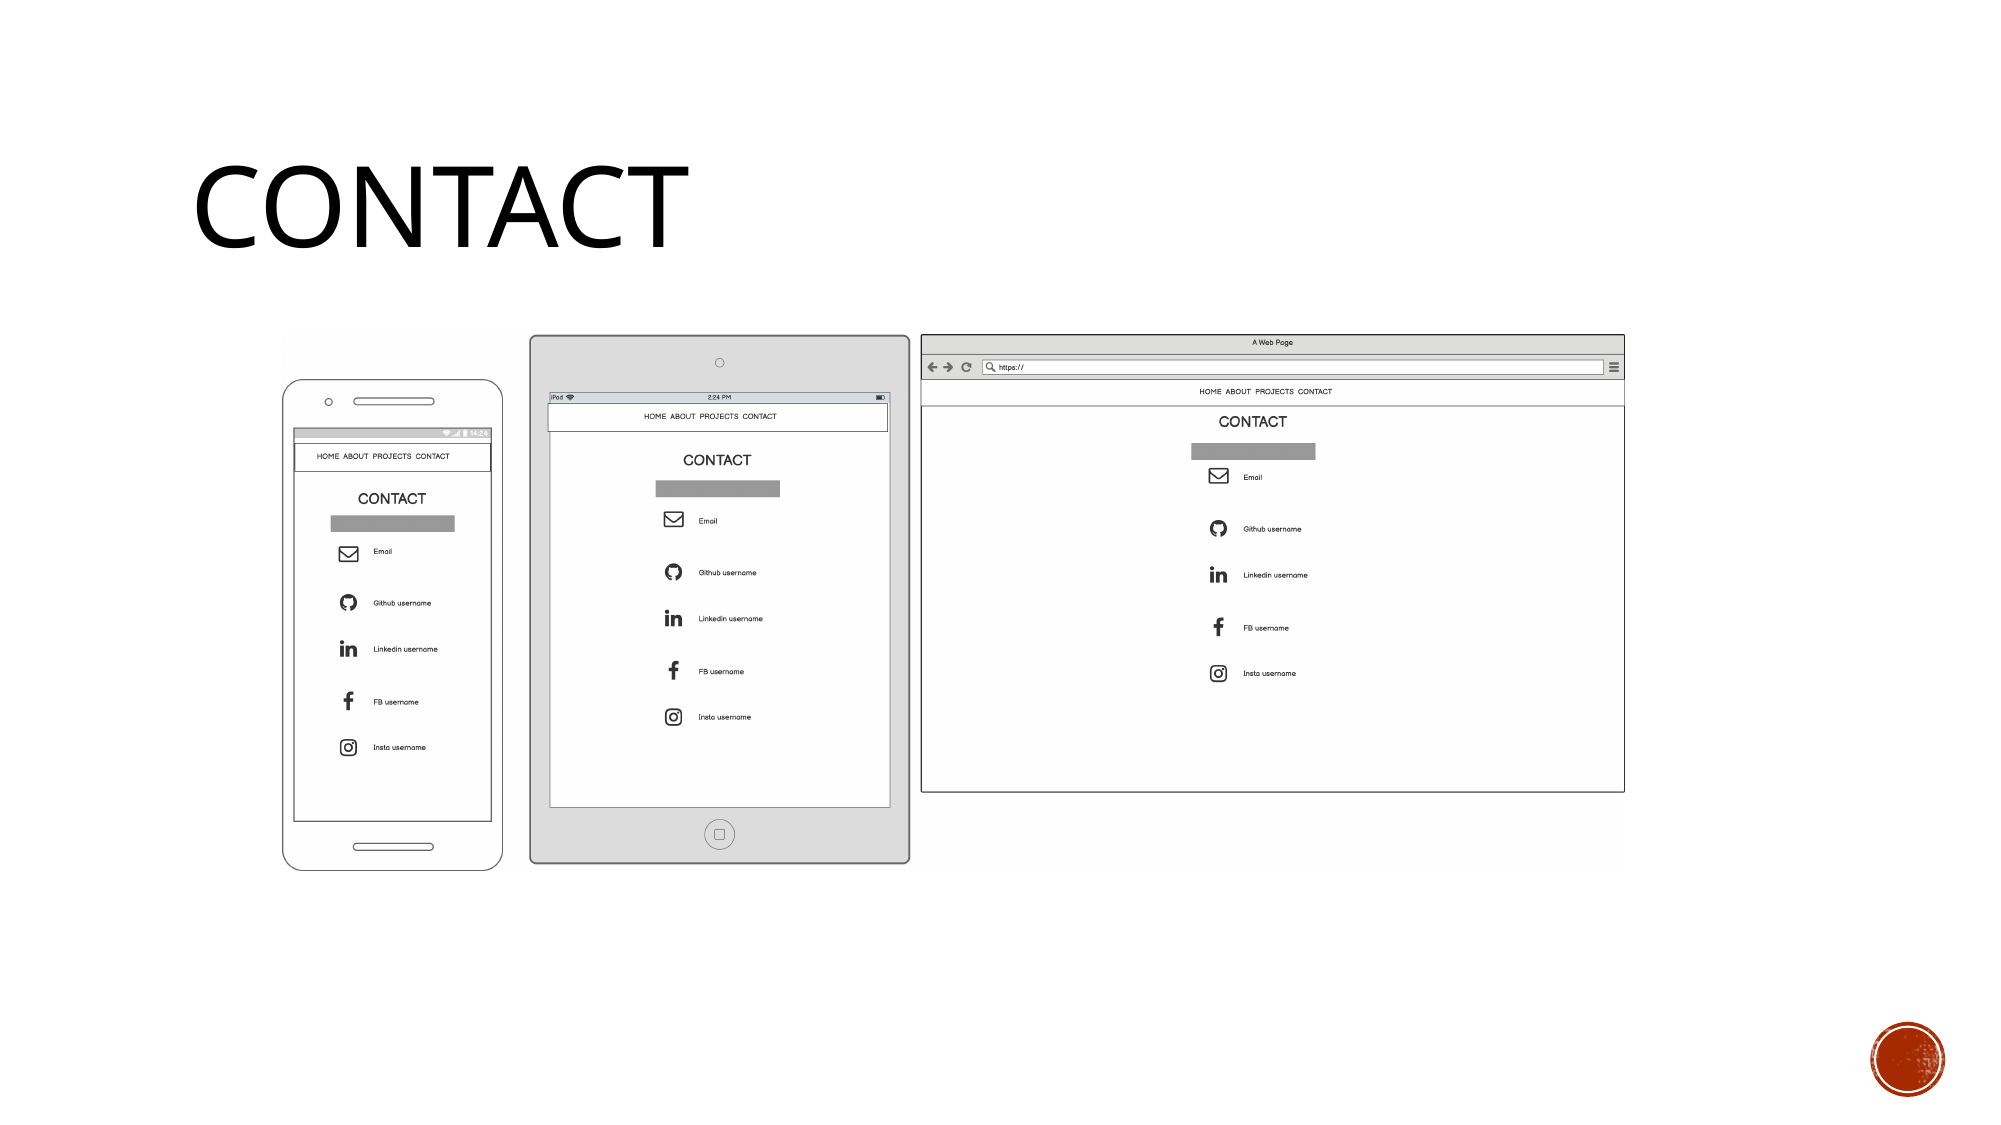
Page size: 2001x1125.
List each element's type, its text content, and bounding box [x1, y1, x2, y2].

picture [282, 335, 1625, 870]
title Contact [175, 79, 1826, 344]
